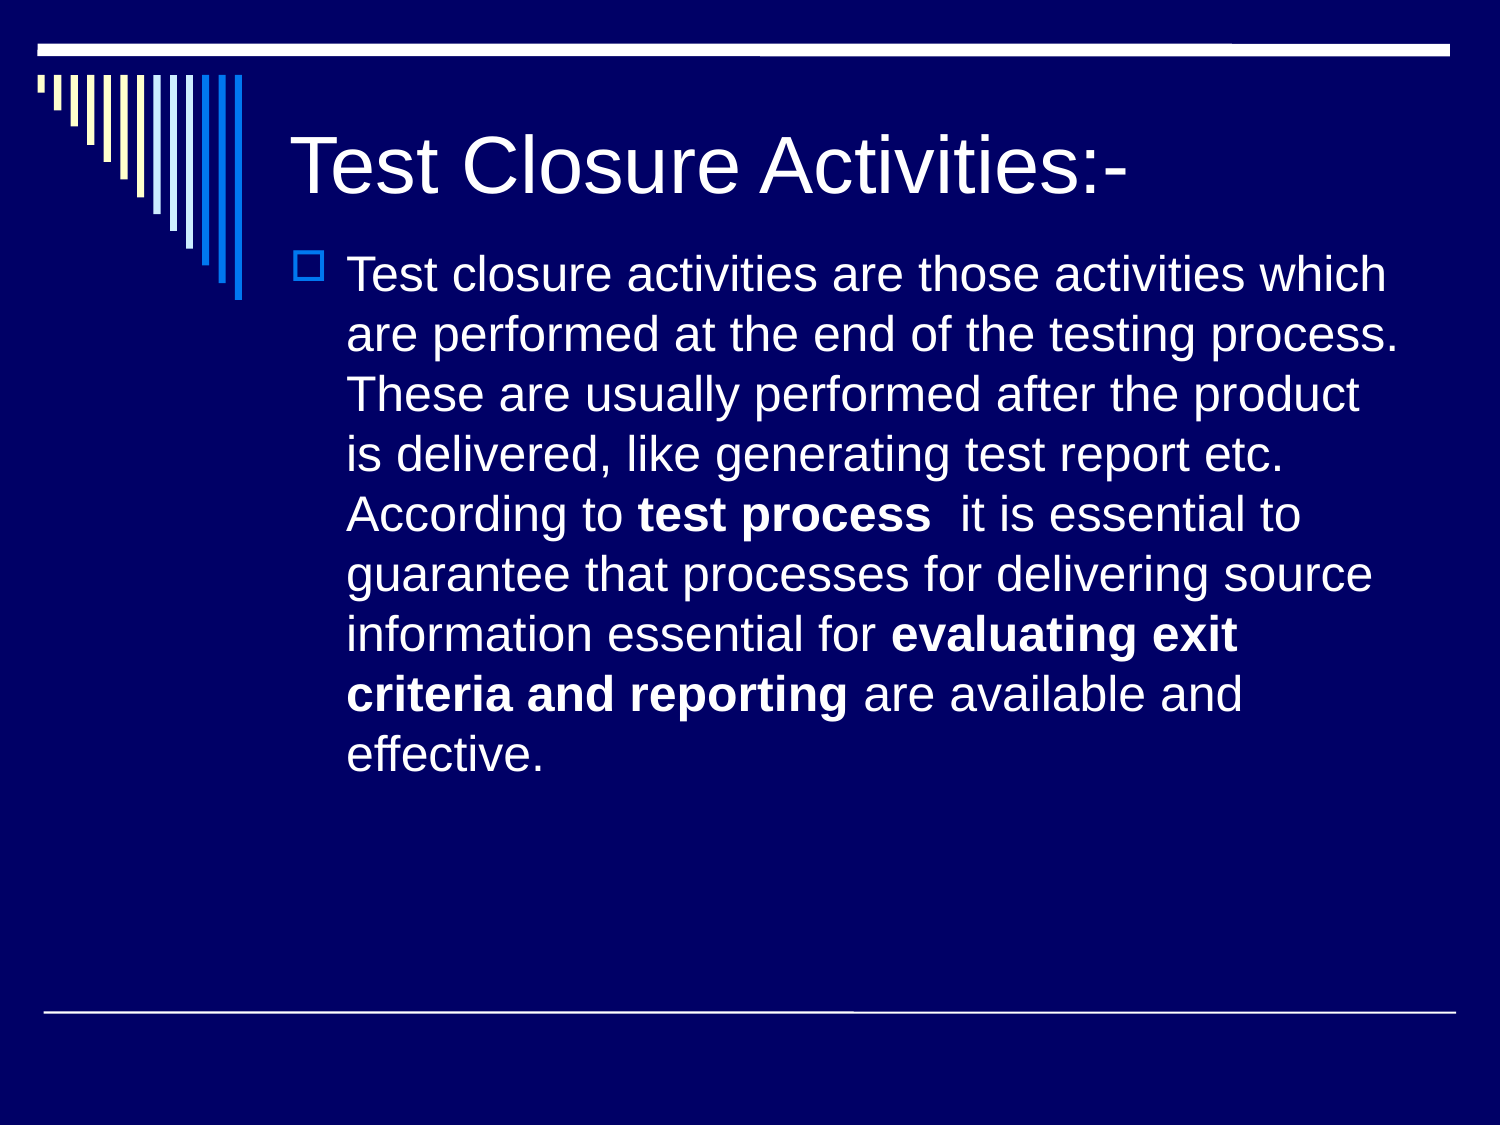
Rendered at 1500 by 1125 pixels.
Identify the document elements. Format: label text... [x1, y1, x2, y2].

list Test closure activities are those activities which are performed at the end of the testing process. These are usually performed after the product is delivered, like generating test report etc. According to test process it is essential to guarantee that processes for delivering source information essential for evaluating exit criteria and reporting are available and effective. [274, 234, 1426, 1001]
title Test Closure Activities:- [274, 74, 1426, 234]
